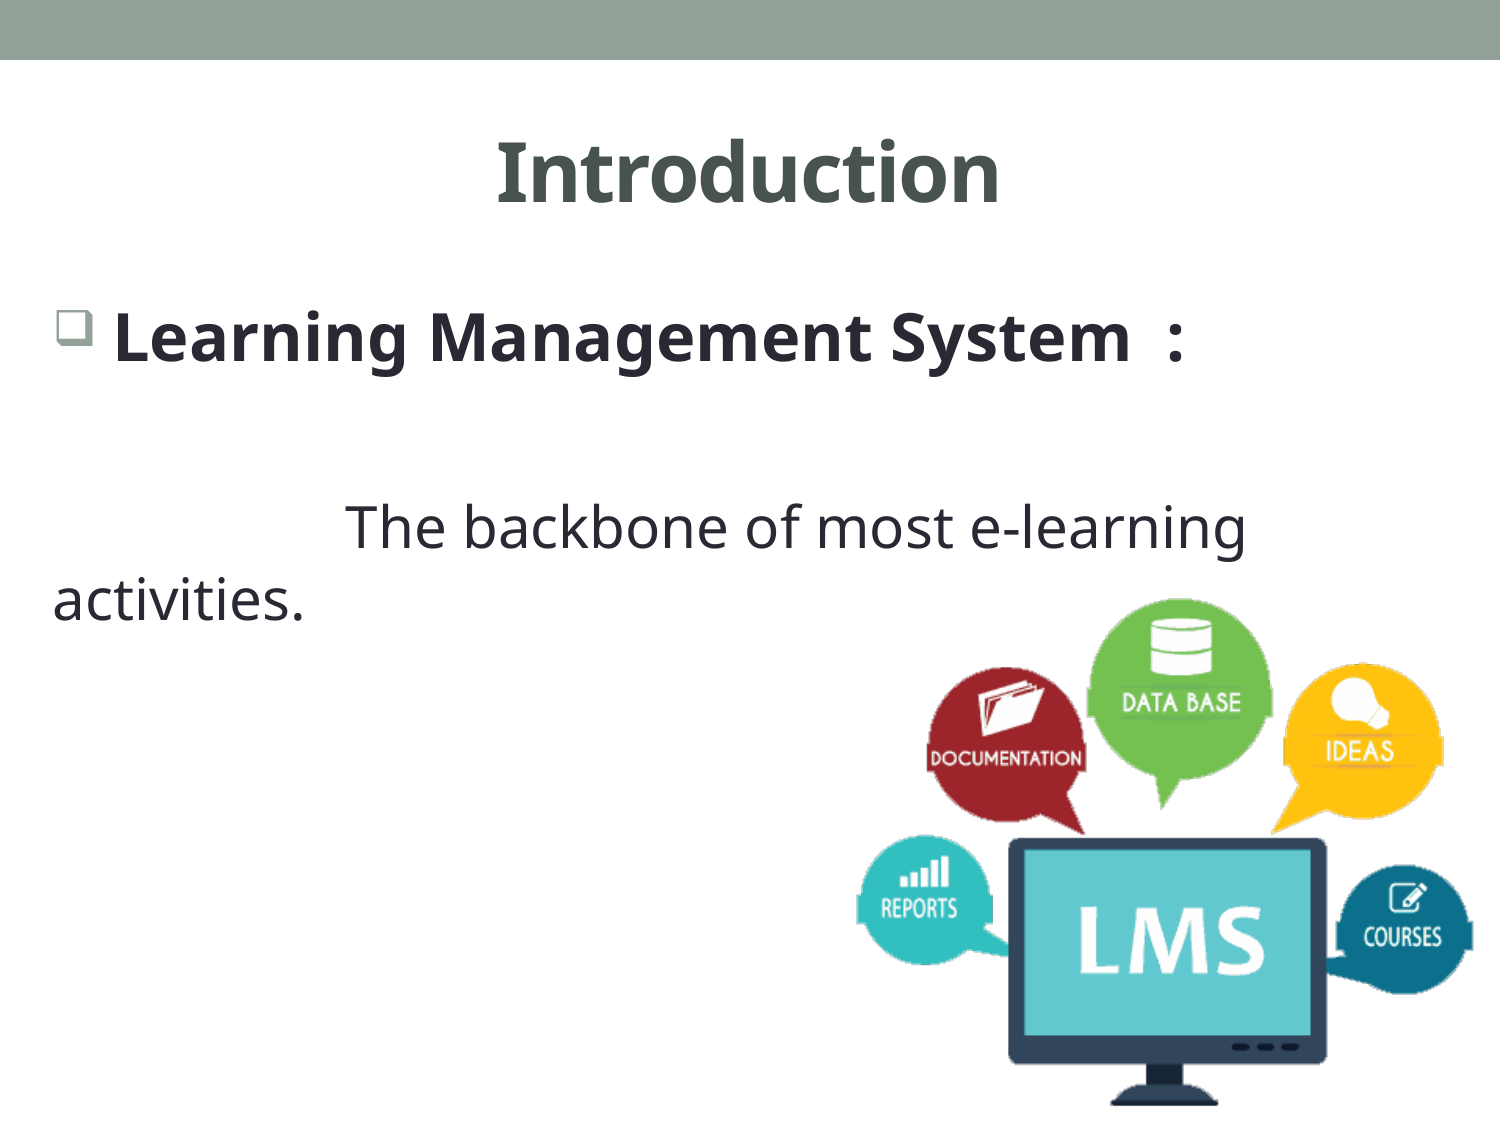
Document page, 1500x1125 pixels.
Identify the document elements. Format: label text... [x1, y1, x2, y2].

picture [849, 580, 1483, 1125]
title Introduction [75, 87, 1425, 250]
list Learning Management System : The backbone of most e-learning activities. [37, 287, 1388, 1063]
